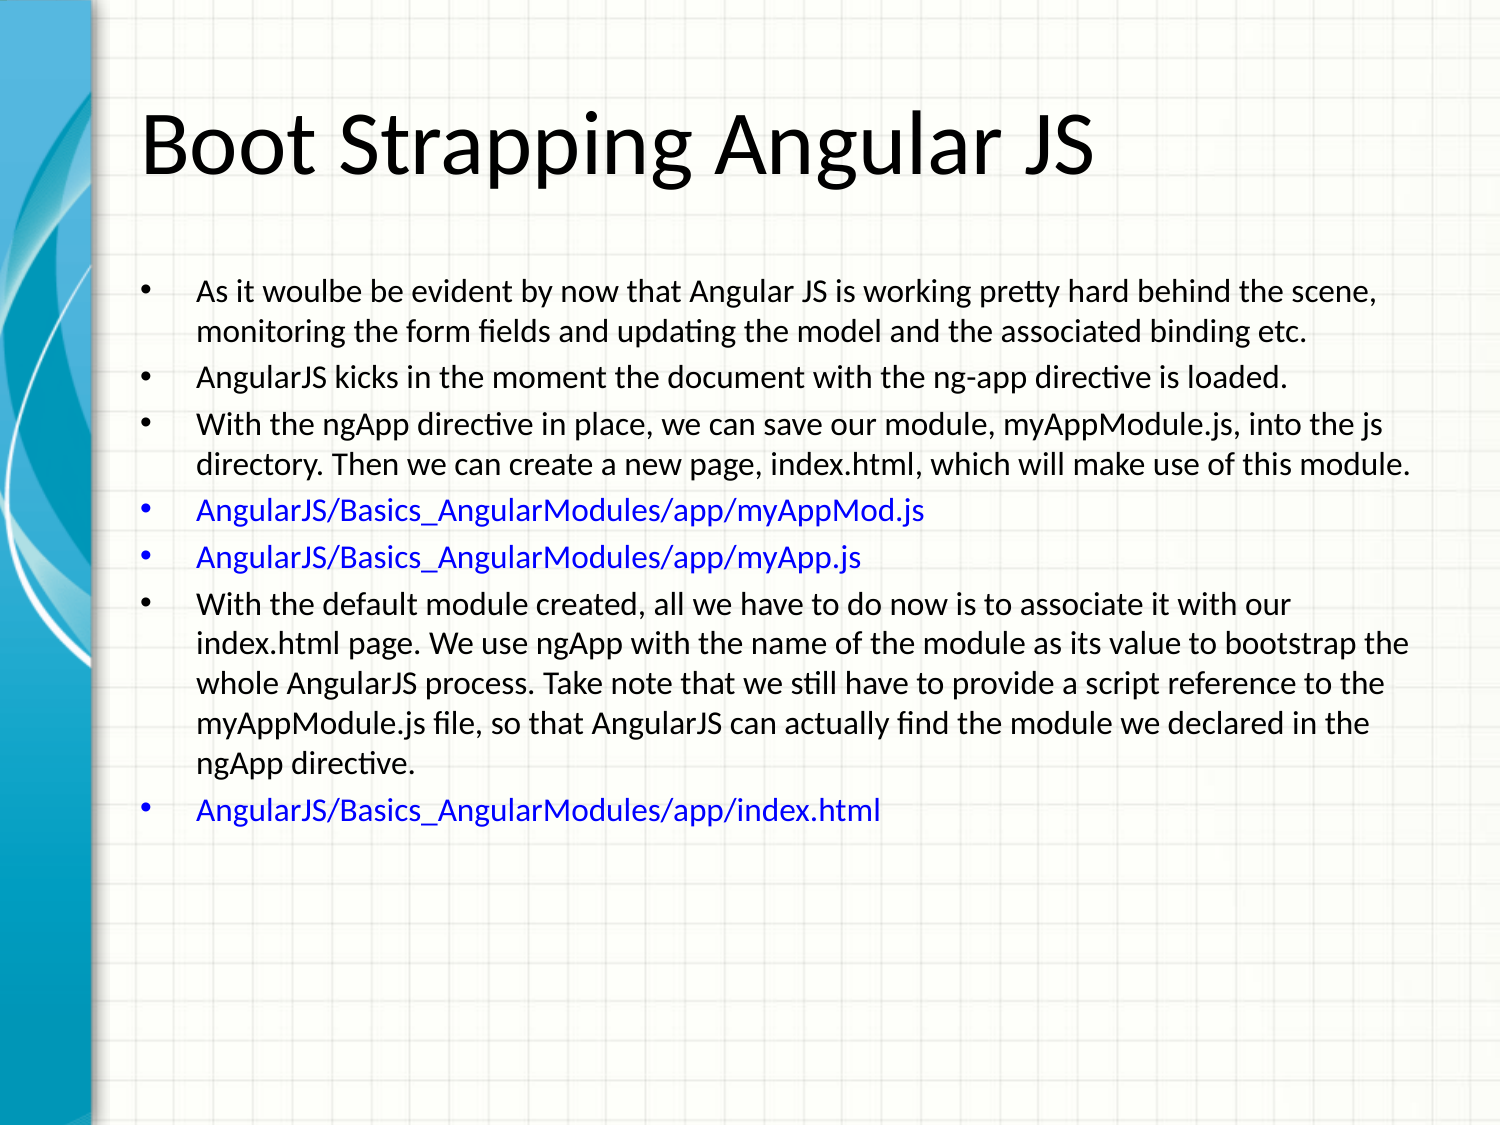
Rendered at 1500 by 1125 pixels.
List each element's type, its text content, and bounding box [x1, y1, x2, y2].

list As it woulbe be evident by now that Angular JS is working pretty hard behind the scene, monitoring the form fields and updating the model and the associated binding etc. AngularJS kicks in the moment the document with the ng-app directive is loaded. With the ngApp directive in place, we can save our module, myAppModule.js, into the js directory. Then we can create a new page, index.html, which will make use of this module. AngularJS/Basics_AngularModules/app/myAppMod.js AngularJS/Basics_AngularModules/app/myApp.js With the default module created, all we have to do now is to associate it with our index.html page. We use ngApp with the name of the module as its value to bootstrap the whole AngularJS process. Take note that we still have to provide a script reference to the myAppModule.js file, so that AngularJS can actually find the module we declared in the ngApp directive. AngularJS/Basics_AngularModules/app/index.html [125, 261, 1450, 967]
title Boot Strapping Angular JS [125, 44, 1450, 232]
picture [0, 0, 1500, 1125]
